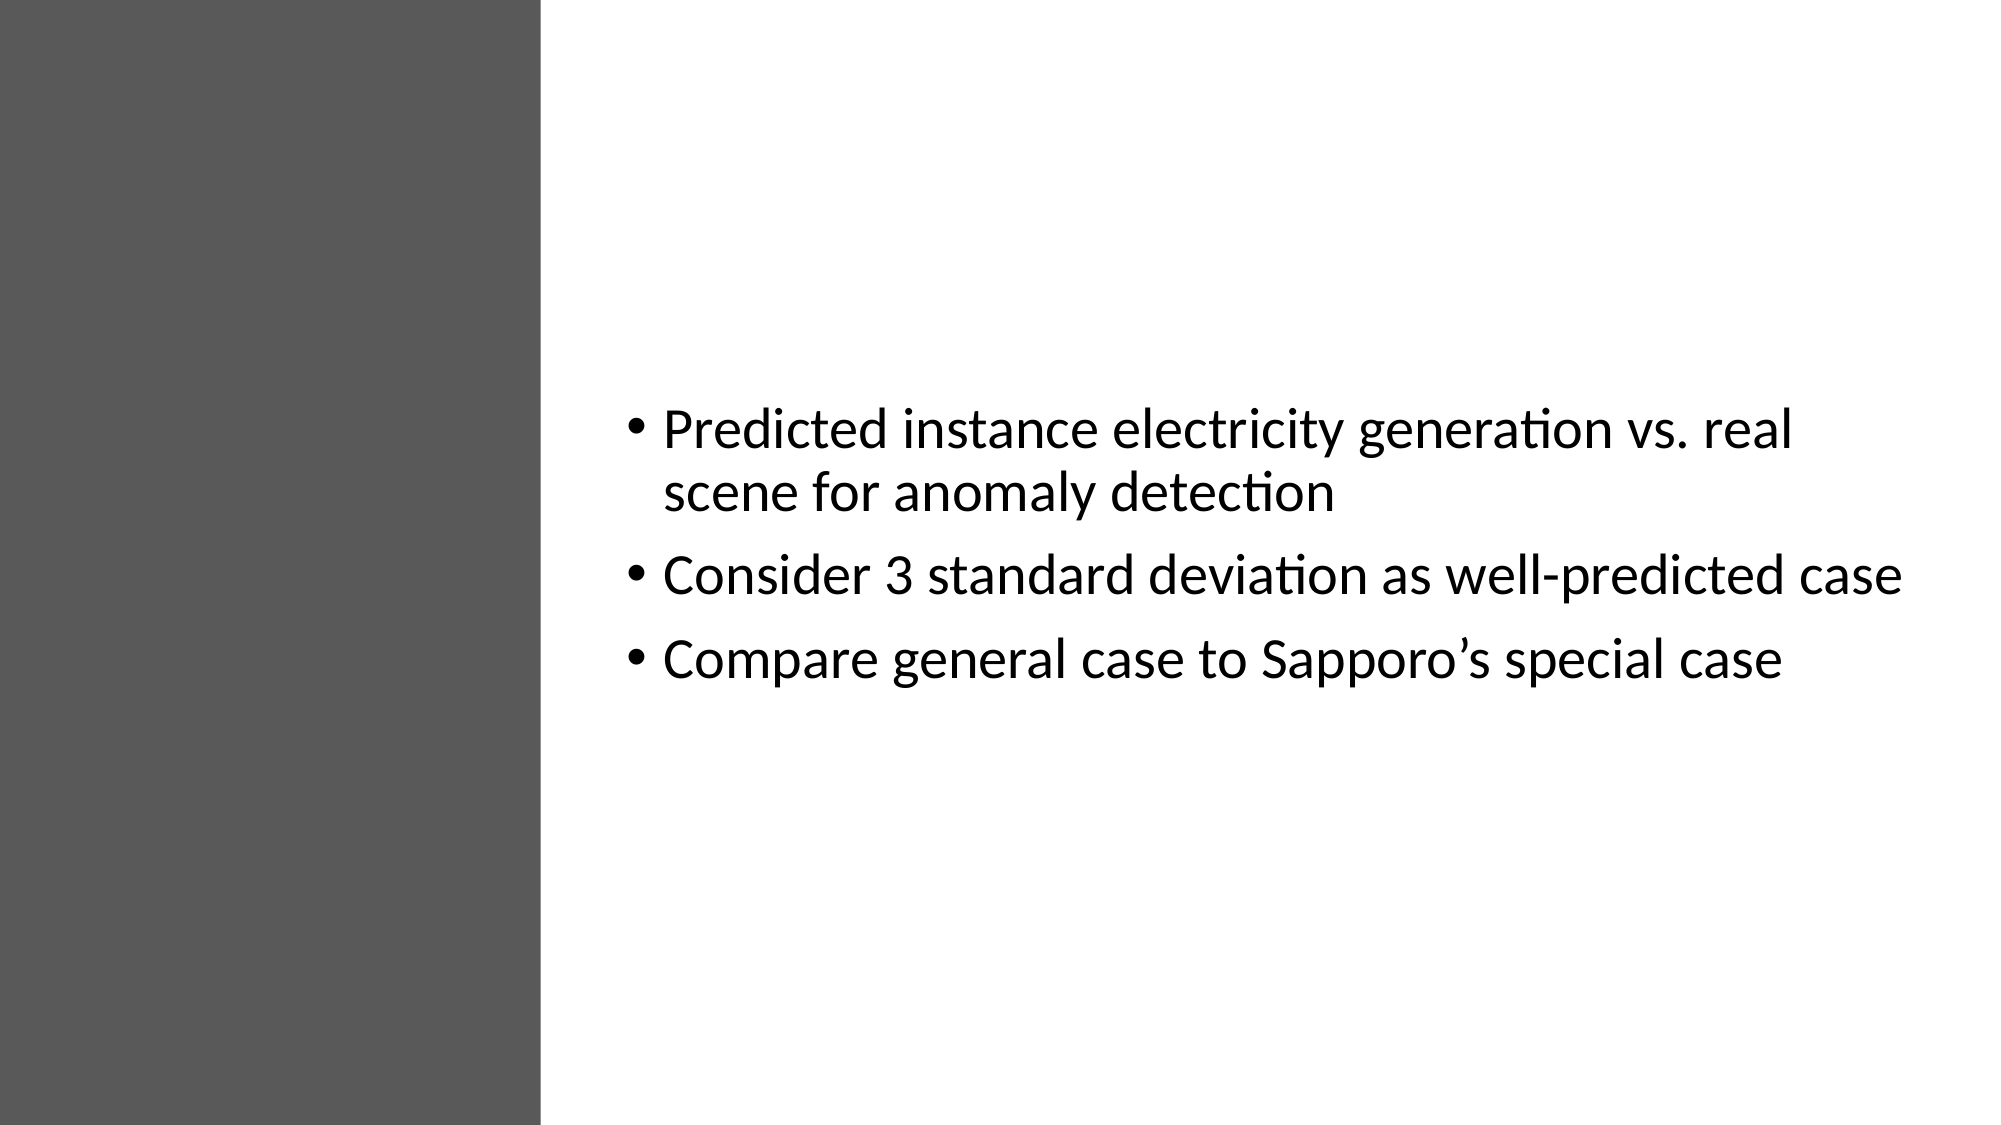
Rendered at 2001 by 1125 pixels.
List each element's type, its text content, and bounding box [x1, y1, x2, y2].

text_box [0, 0, 542, 1125]
list Predicted instance electricity generation vs. real scene for anomaly detection Consider 3 standard deviation as well-predicted case Compare general case to Sapporo’s special case [611, 299, 1925, 1014]
